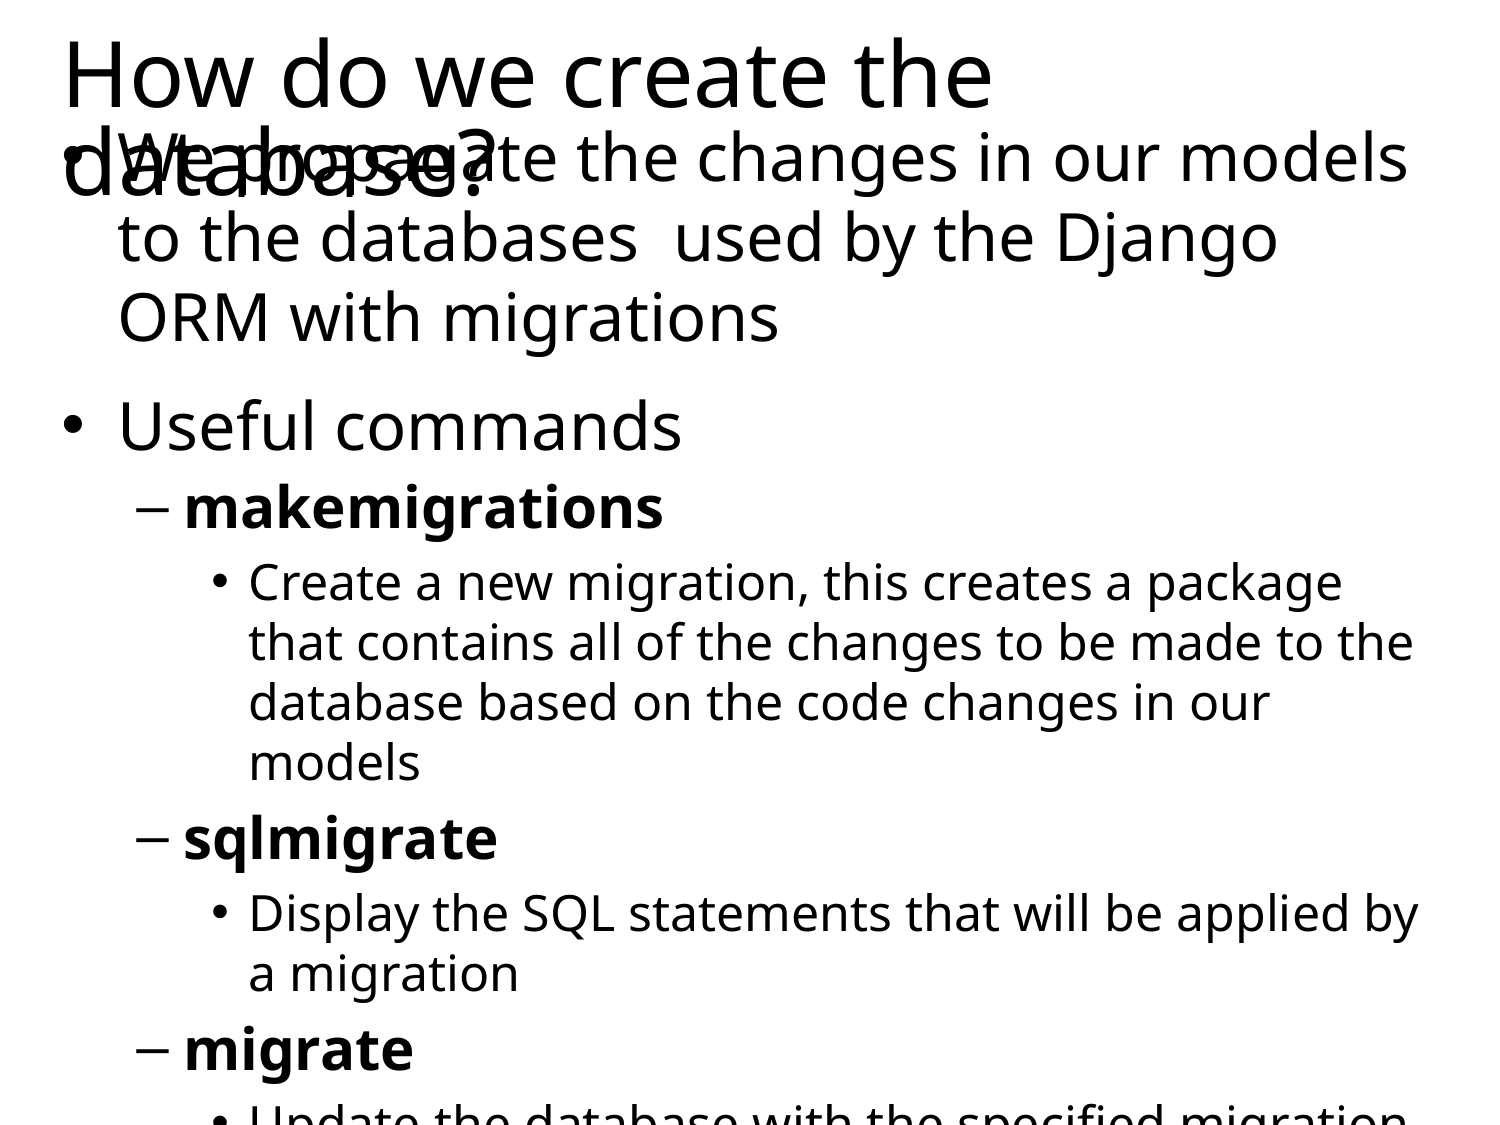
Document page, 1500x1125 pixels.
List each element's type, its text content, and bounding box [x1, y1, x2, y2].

list We propagate the changes in our models to the databases used by the Django ORM with migrations Useful commands makemigrations Create a new migration, this creates a package that contains all of the changes to be made to the database based on the code changes in our models sqlmigrate Display the SQL statements that will be applied by a migration migrate Update the database with the specified migration package [46, 107, 1465, 976]
title How do we create the database? [46, 29, 1465, 107]
